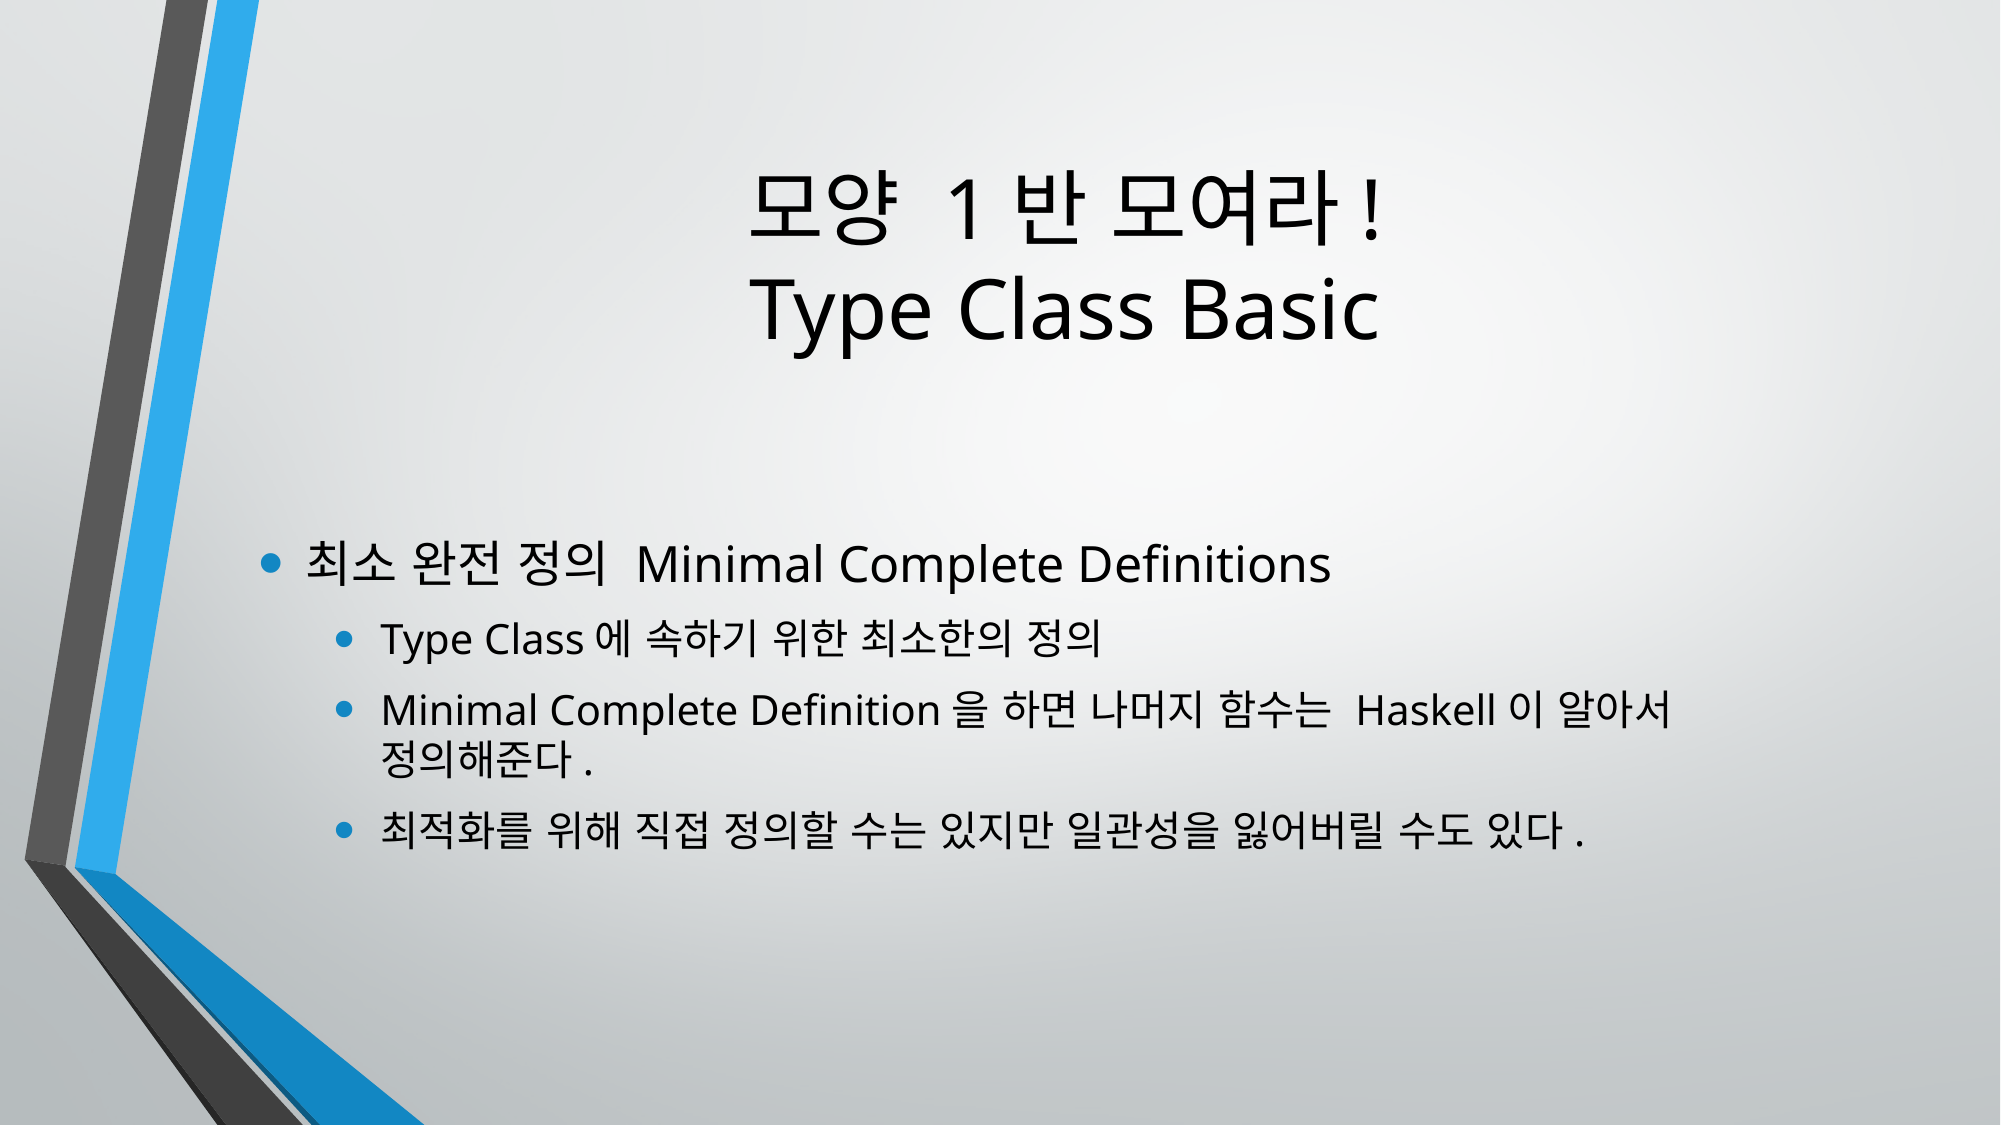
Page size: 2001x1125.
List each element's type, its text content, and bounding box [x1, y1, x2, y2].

title 모양 1반 모여라! Type Class Basic [243, 112, 1887, 400]
list 최소 완전 정의 Minimal Complete Definitions Type Class에 속하기 위한 최소한의 정의 Minimal Complete Definition을 하면 나머지 함수는 Haskell이 알아서 정의해준다. 최적화를 위해 직접 정의할 수는 있지만 일관성을 잃어버릴 수도 있다. [243, 437, 1887, 950]
